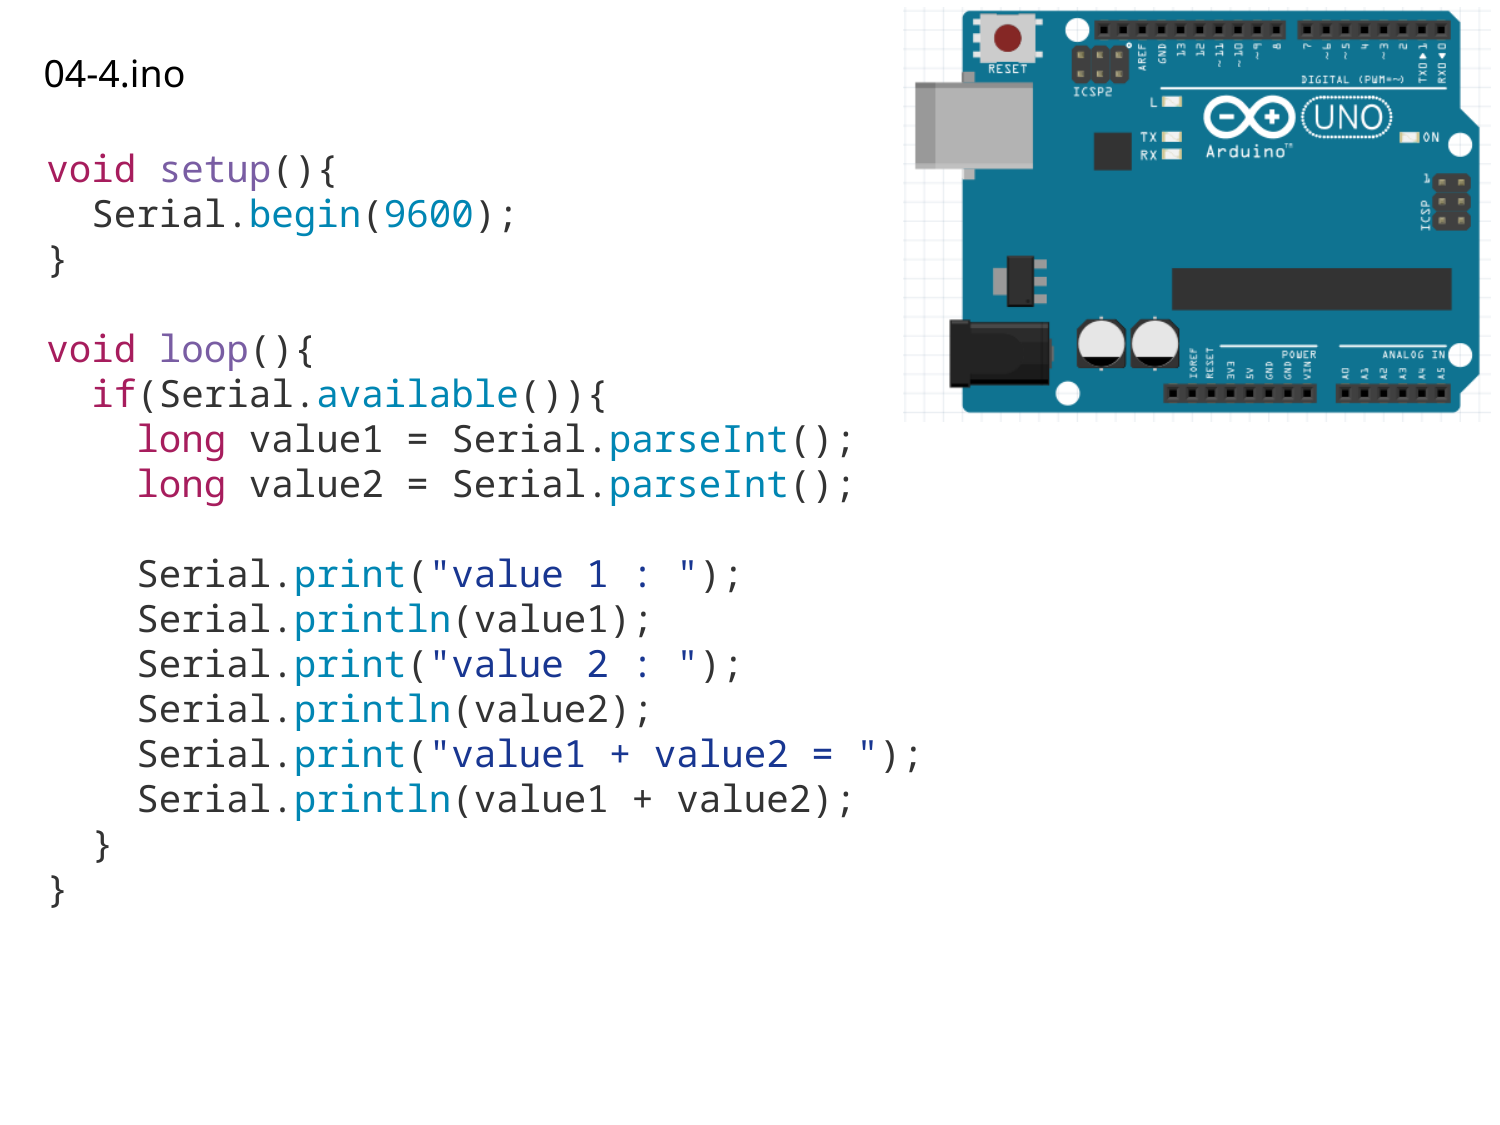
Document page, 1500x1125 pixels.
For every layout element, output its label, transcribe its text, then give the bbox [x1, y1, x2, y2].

picture [903, 7, 1491, 423]
text_box void setup(){ Serial.begin(9600); } void loop(){ if(Serial.available()){ long value1 = Serial.parseInt(); long value2 = Serial.parseInt(); Serial.print("value 1 : "); Serial.println(value1); Serial.print("value 2 : "); Serial.println(value2); Serial.print("value1 + value2 = "); Serial.println(value1 + value2); } } [31, 137, 939, 962]
text_box 04-4.ino [28, 42, 201, 103]
